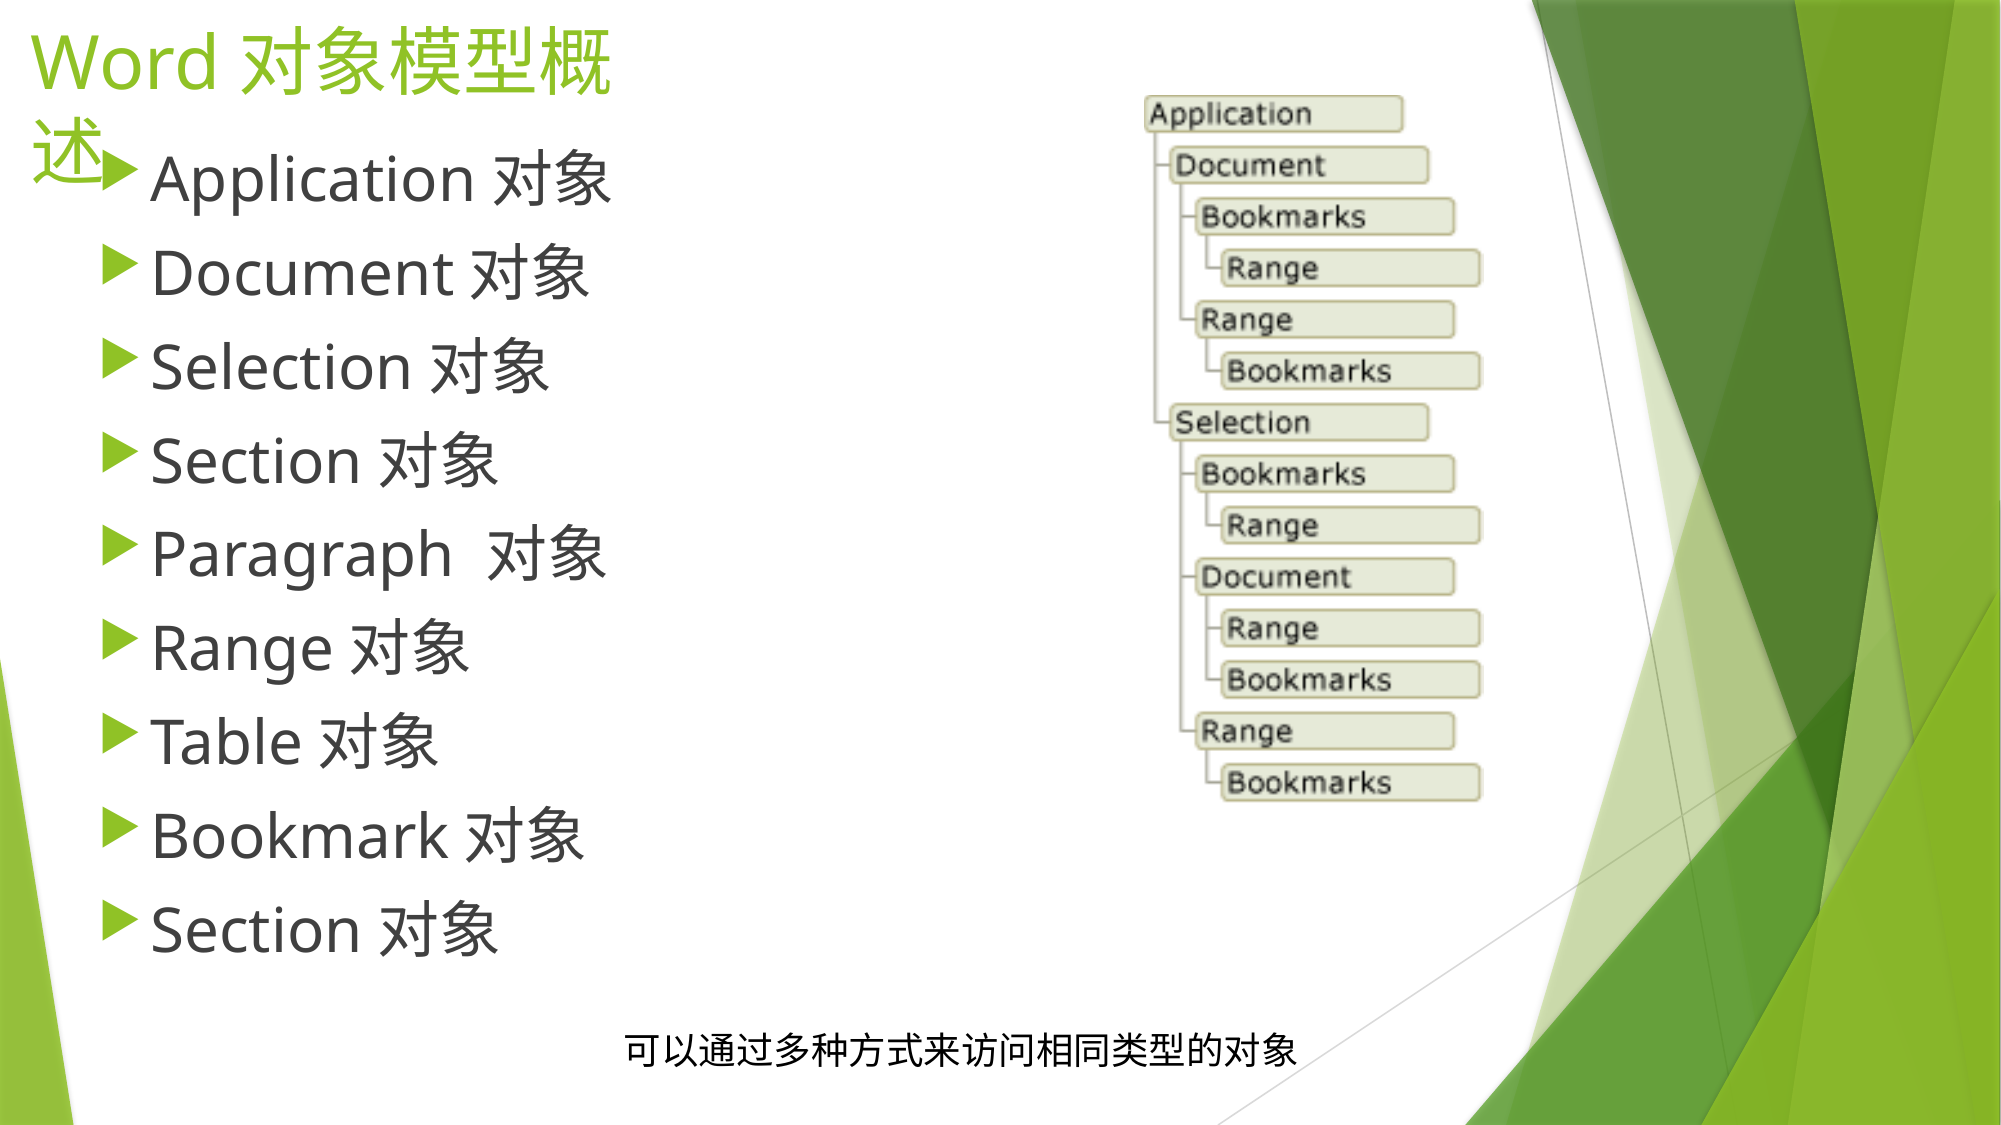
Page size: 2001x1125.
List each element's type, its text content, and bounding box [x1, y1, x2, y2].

title Word对象模型概述 [15, 7, 678, 139]
picture [1143, 94, 1484, 805]
list Application对象 Document对象 Selection对象 Section对象 Paragraph 对象 Range对象 Table对象 Bookmark对象 Section对象 [83, 132, 717, 976]
text_box 可以通过多种方式来访问相同类型的对象 [608, 1019, 1314, 1080]
